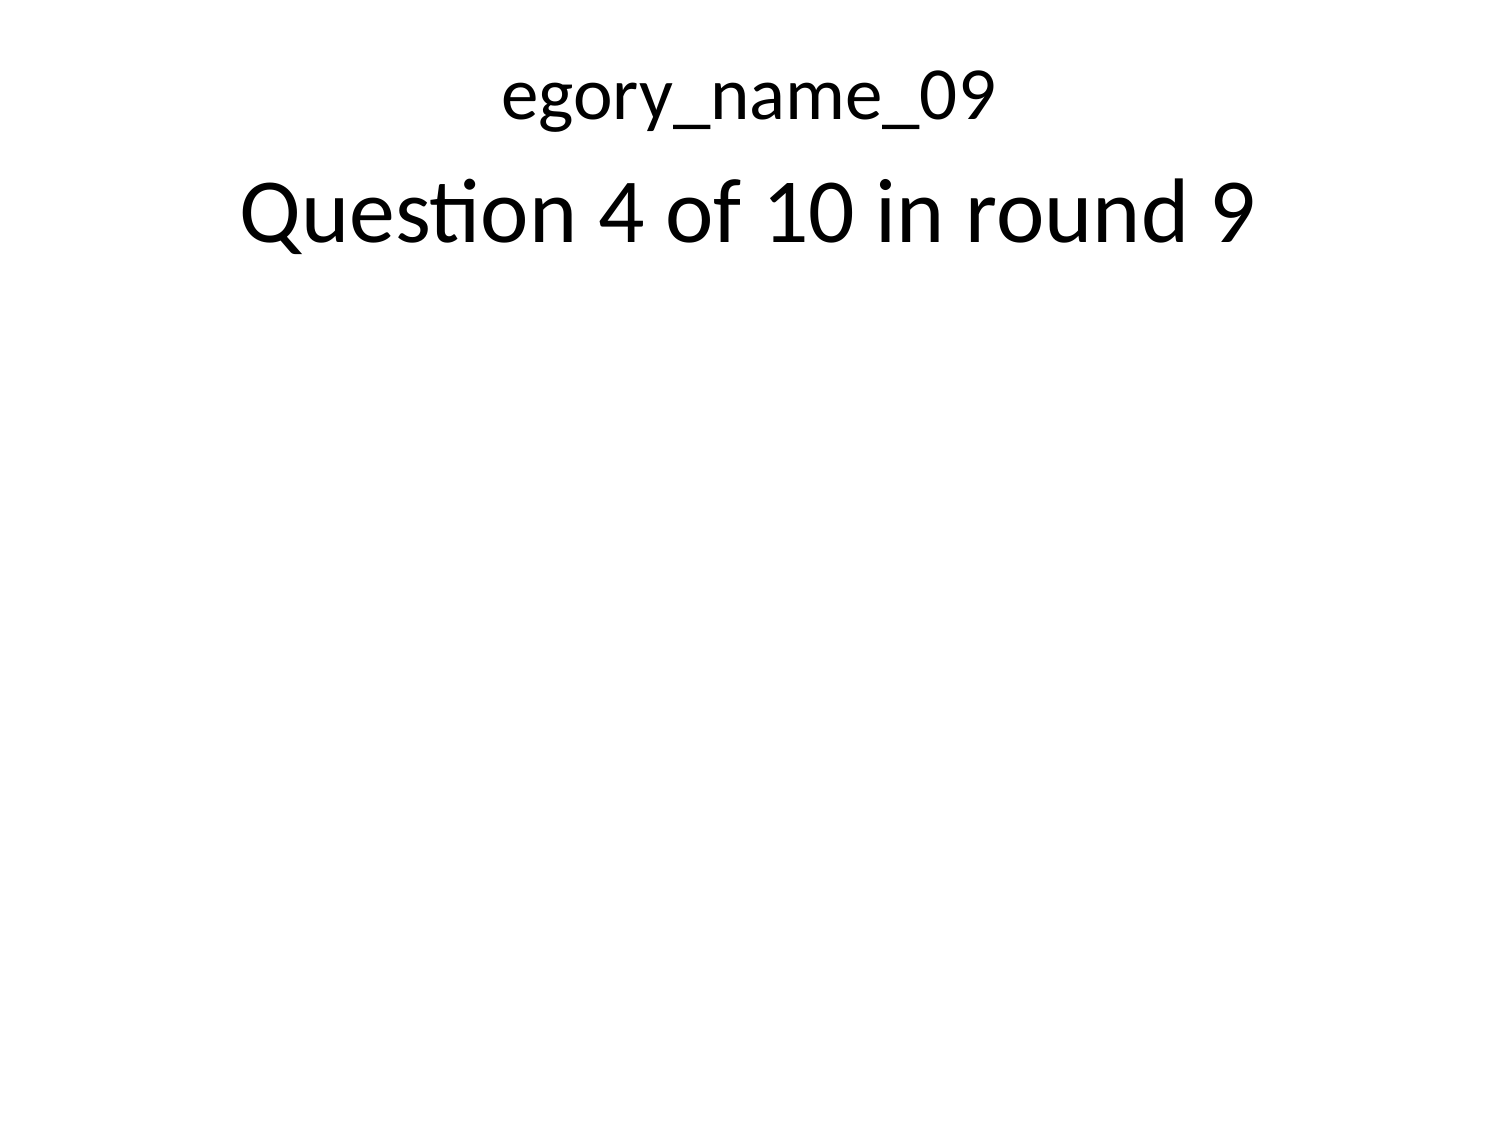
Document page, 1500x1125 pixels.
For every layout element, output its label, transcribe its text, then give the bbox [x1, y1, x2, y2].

text_box egory_name_09 [35, 37, 1463, 143]
text_box Question 4 of 10 in round 9 [35, 143, 1463, 765]
